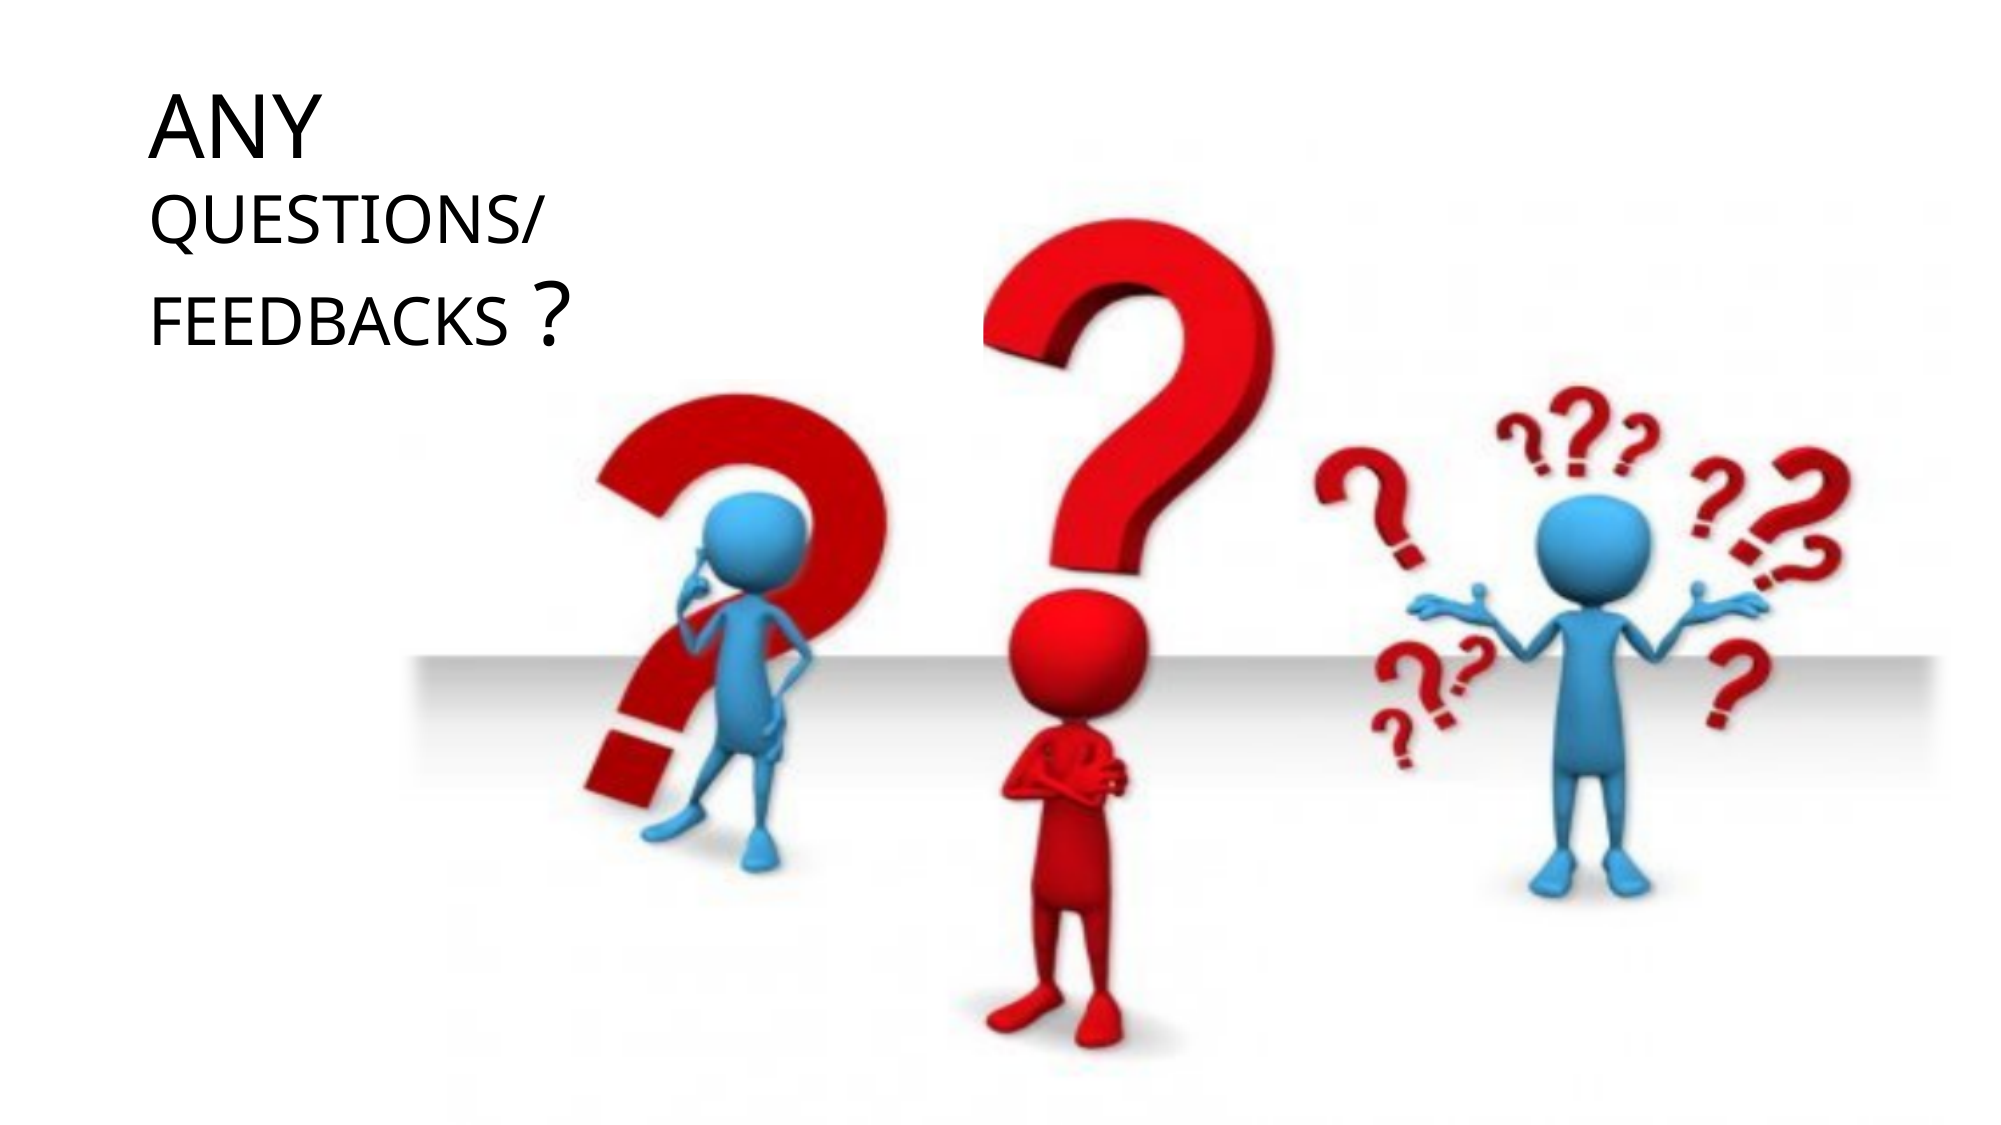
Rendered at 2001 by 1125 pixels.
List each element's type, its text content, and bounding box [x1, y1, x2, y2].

text_box ANY QUESTIONS/FEEDBACKS ? [133, 62, 984, 380]
picture [399, 139, 1951, 1125]
